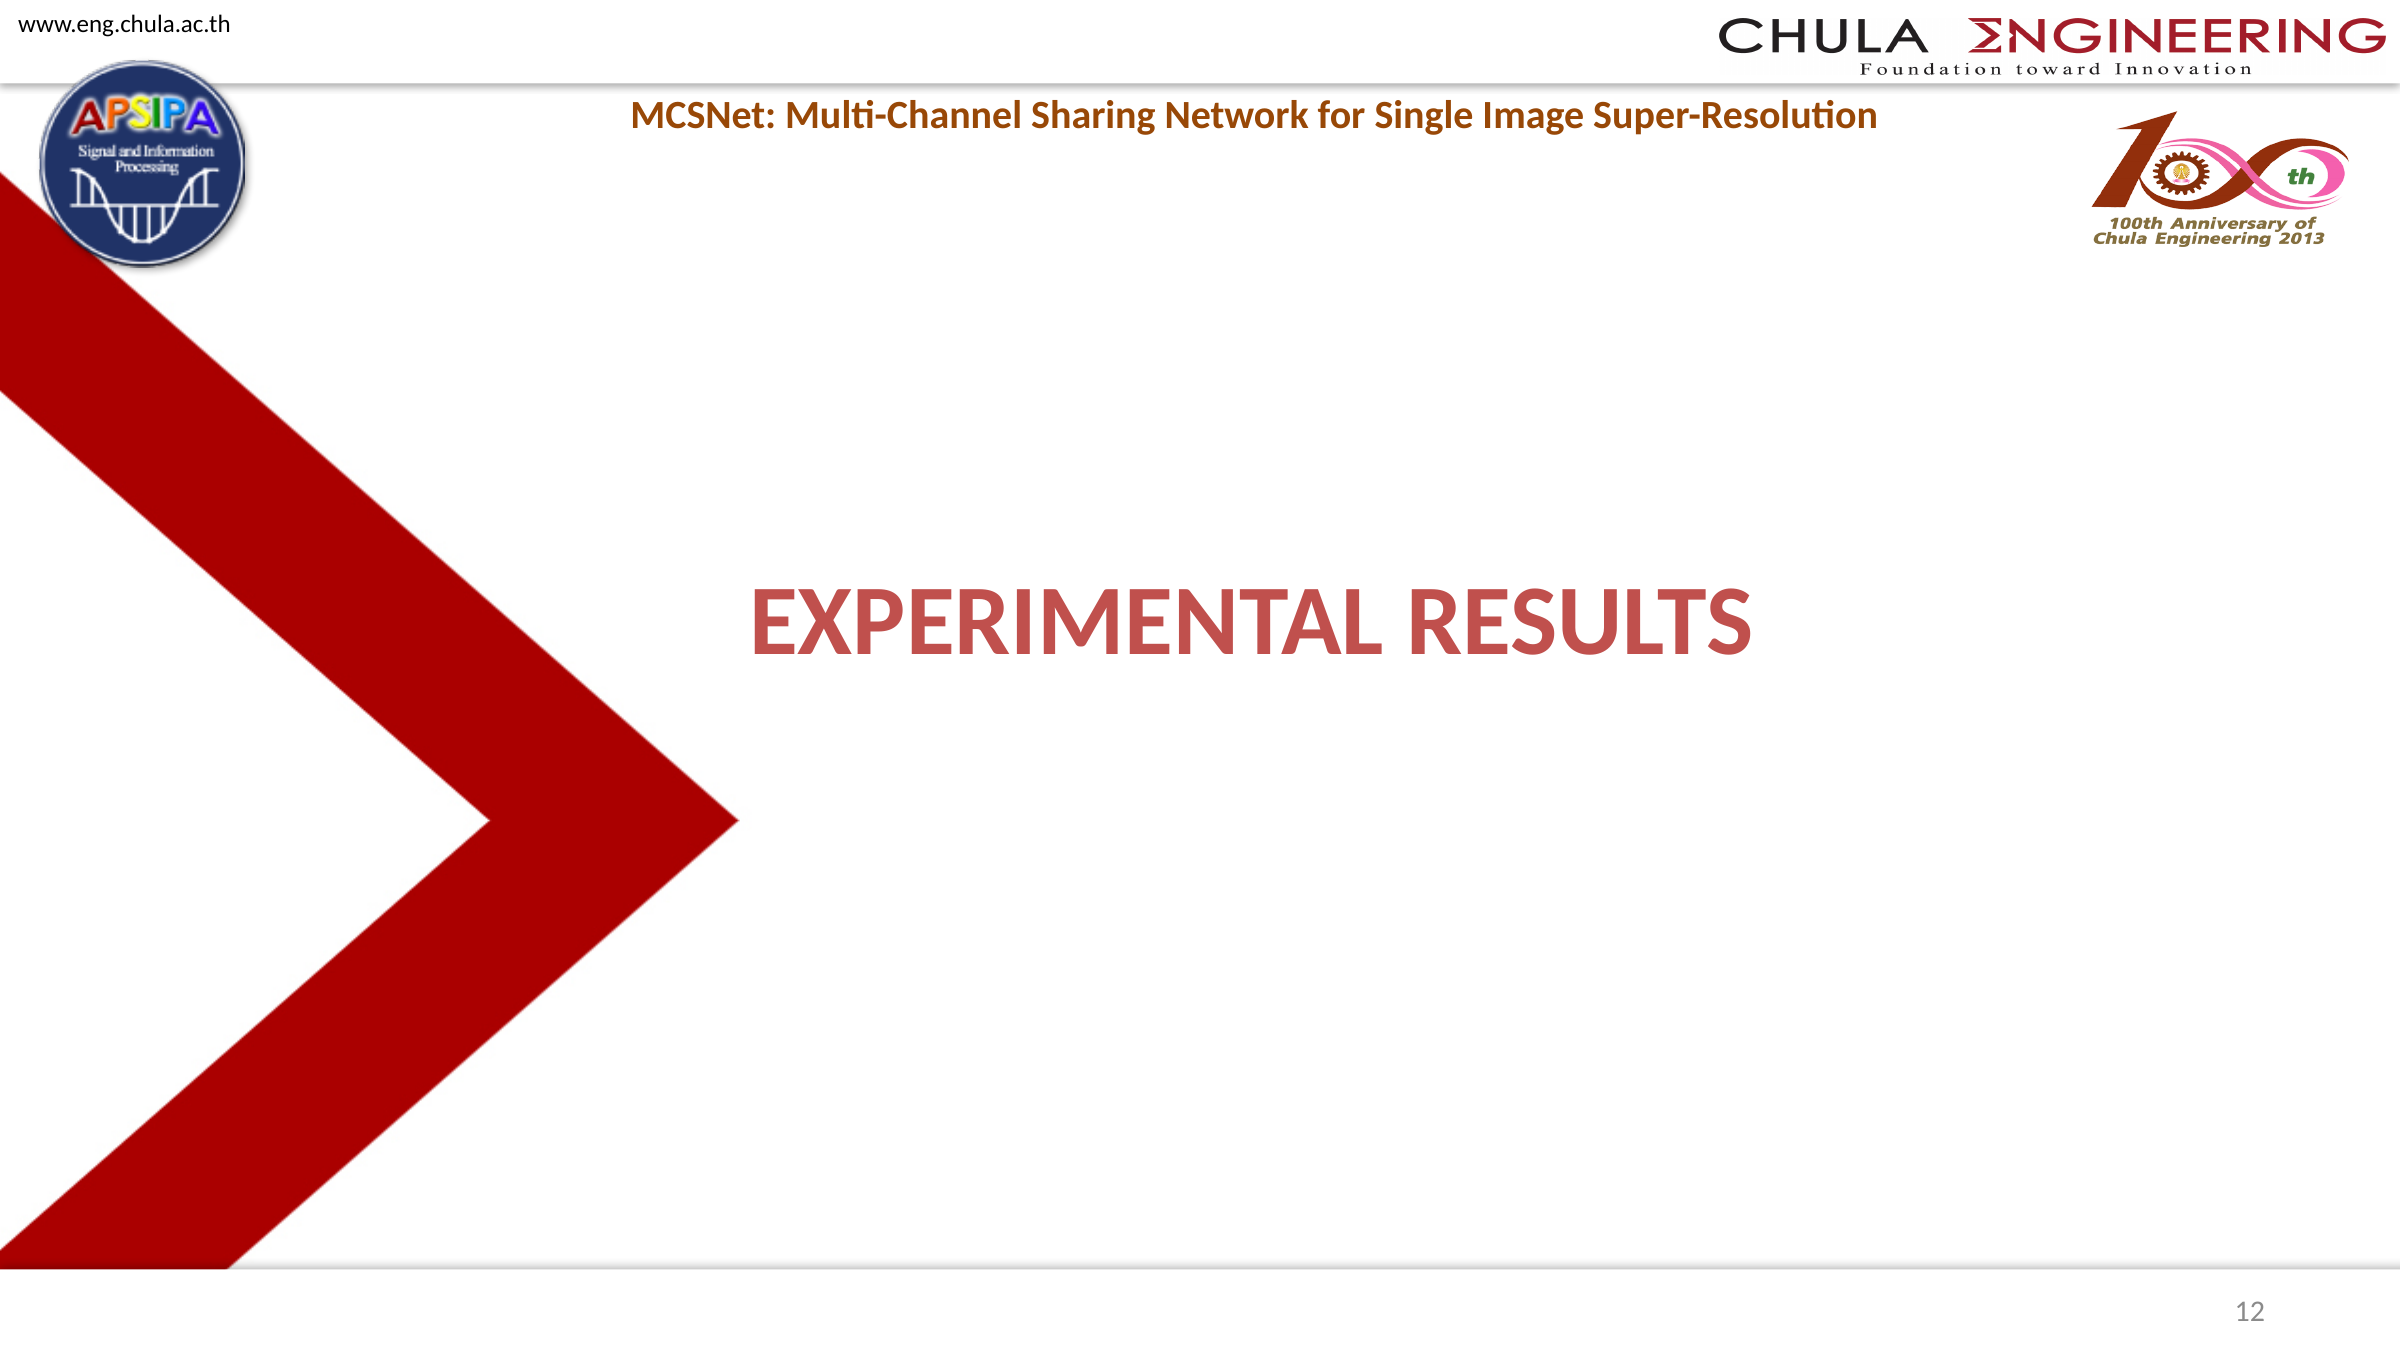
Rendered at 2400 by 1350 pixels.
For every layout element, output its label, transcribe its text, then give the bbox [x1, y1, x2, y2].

picture [1719, 18, 2386, 75]
text_box EXPERIMENTAL RESULTS [633, 547, 1870, 682]
slide_number 12 [1719, 1273, 2280, 1346]
text_box MCSNet: Multi-Channel Sharing Network for Single Image Super-Resolution [571, 81, 1939, 144]
picture [0, 59, 2400, 1269]
